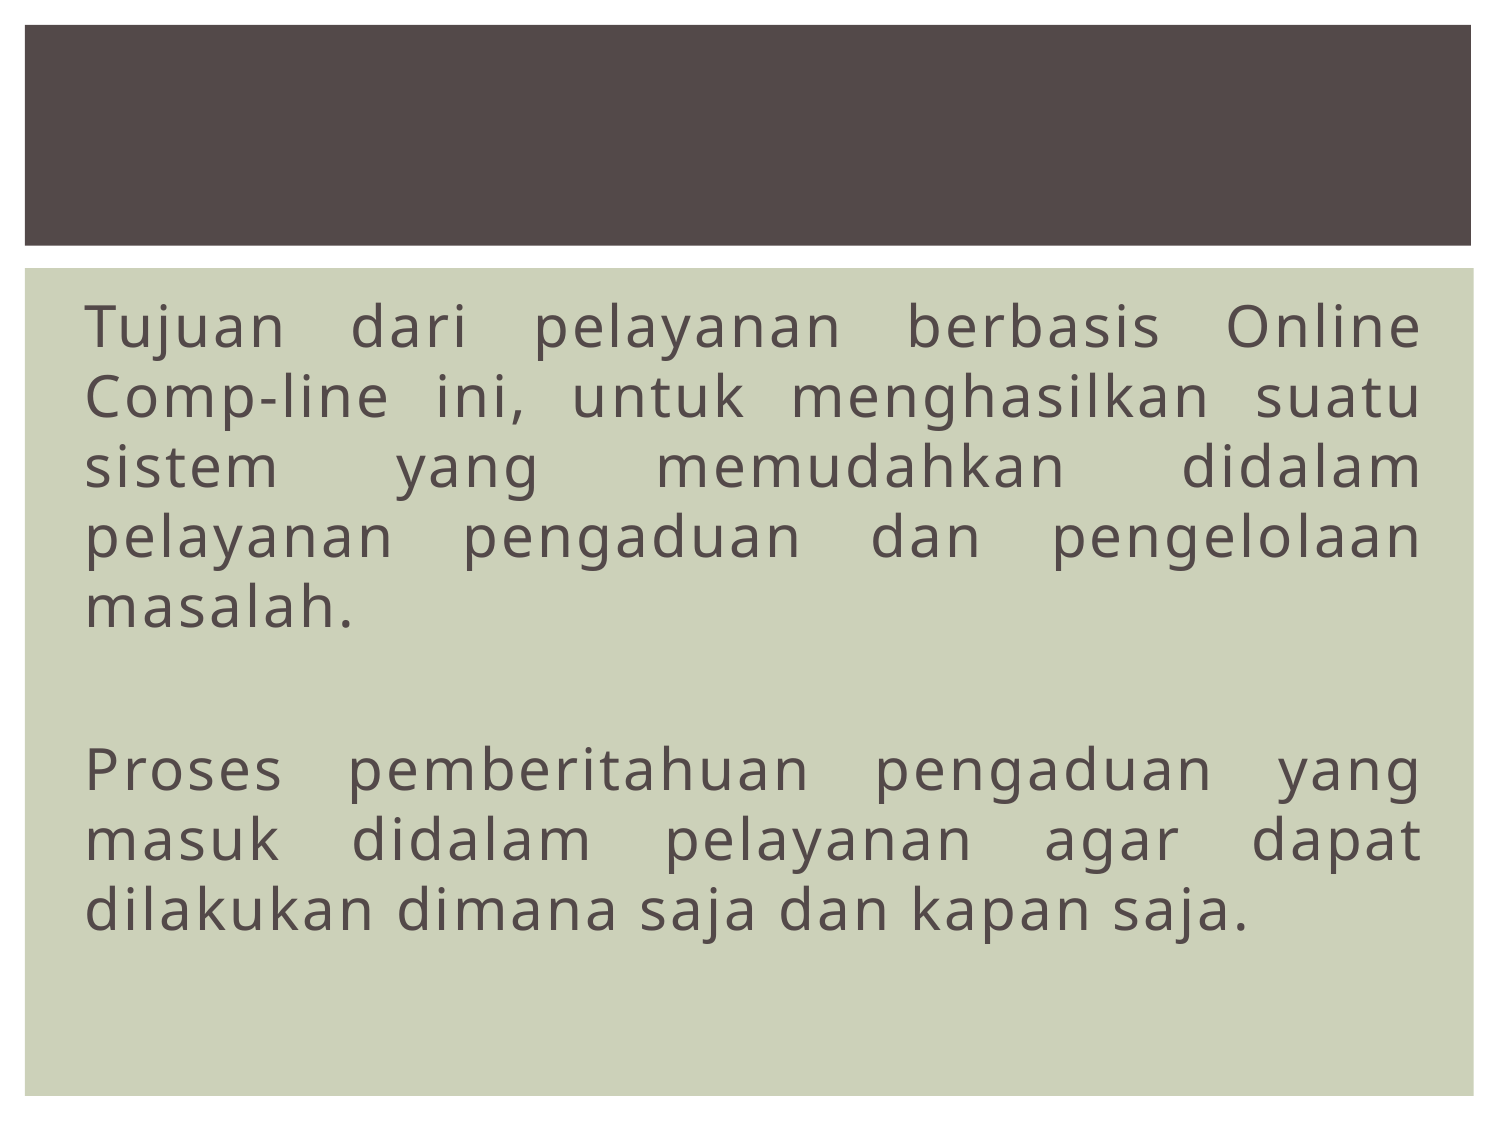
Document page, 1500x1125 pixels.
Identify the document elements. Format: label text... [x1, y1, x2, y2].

list Tujuan dari pelayanan berbasis Online Comp-line ini, untuk menghasilkan suatu sistem yang memudahkan didalam pelayanan pengaduan dan pengelolaan masalah. Proses pemberitahuan pengaduan yang masuk didalam pelayanan agar dapat dilakukan dimana saja dan kapan saja. [62, 281, 1442, 1005]
